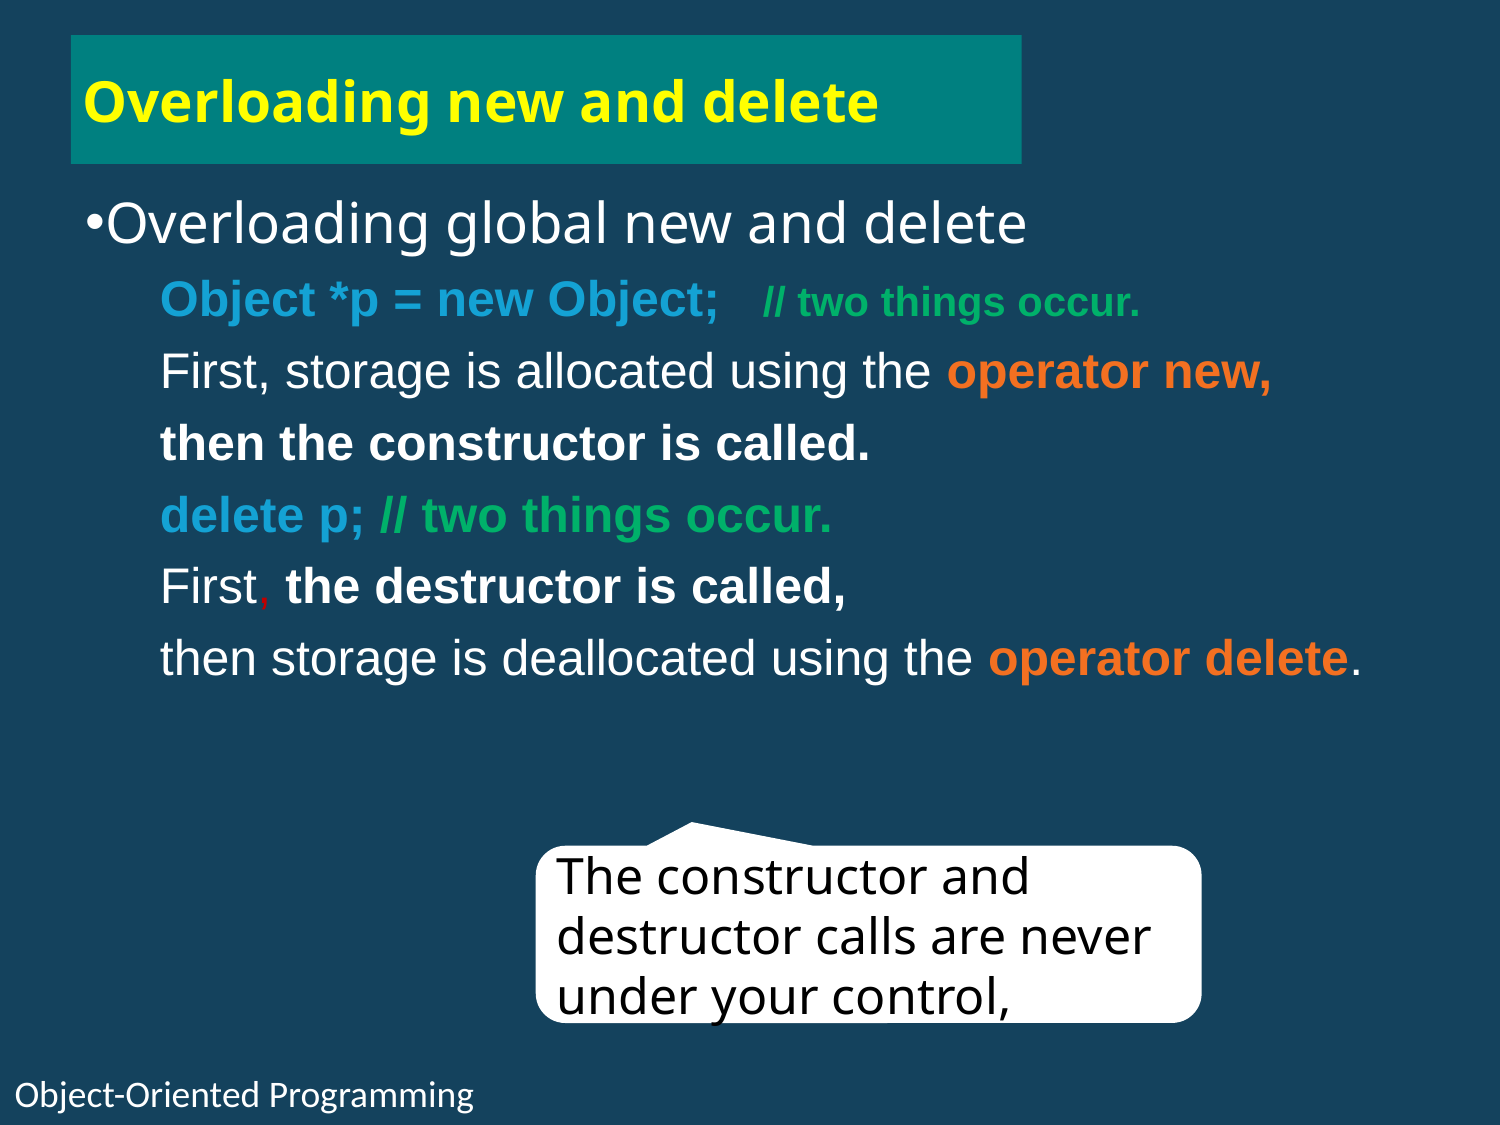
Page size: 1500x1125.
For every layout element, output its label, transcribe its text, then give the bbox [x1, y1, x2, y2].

footer Object-Oriented Programming [0, 1062, 601, 1122]
text_box The constructor and destructor calls are never under your control, [533, 819, 1204, 1026]
text_box Overloading global new and delete Object *p = new Object; // two things occur. First, storage is allocated using the operator new, then the constructor is called. delete p; // two things occur. First, the destructor is called, then storage is deallocated using the operator delete. [70, 175, 1457, 694]
title Overloading new and delete [70, 35, 1022, 164]
